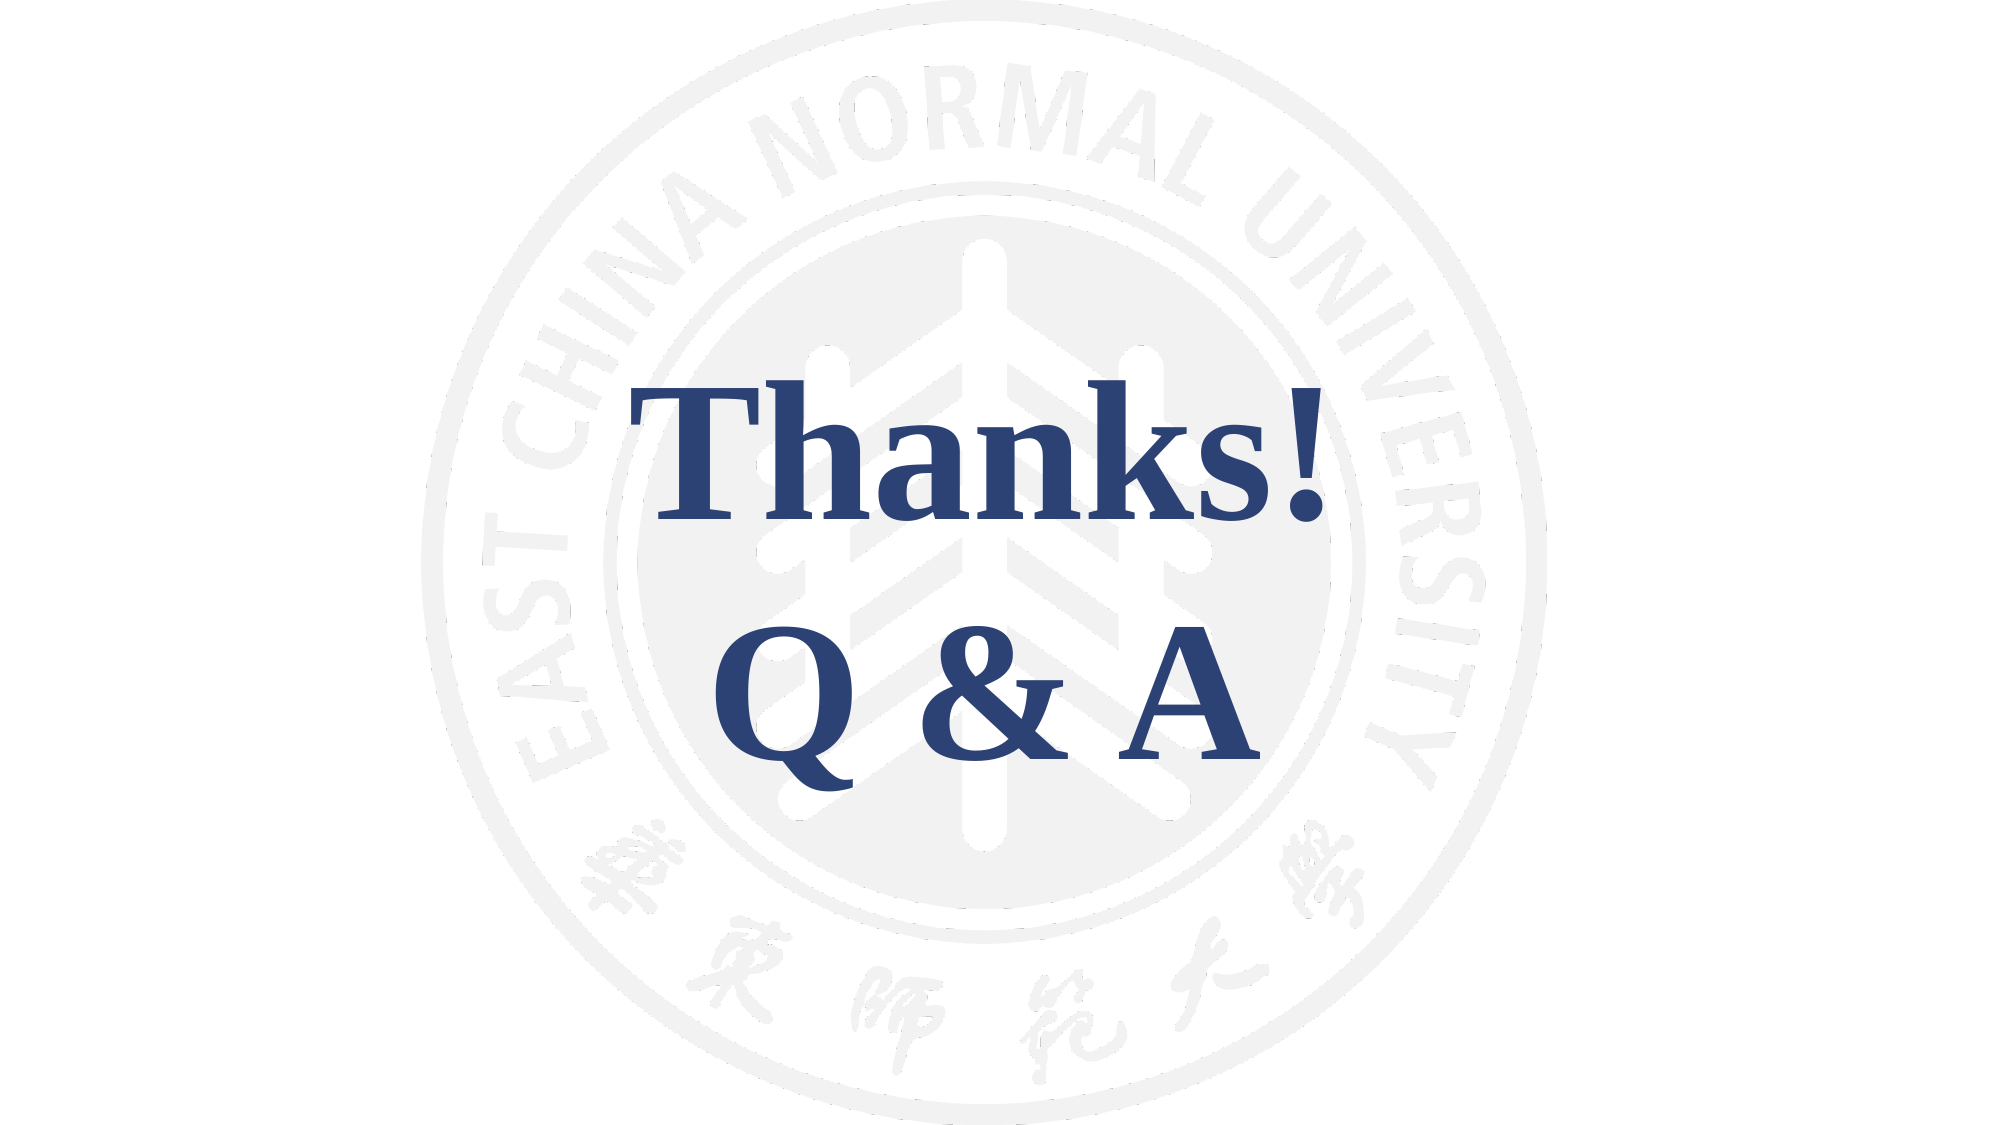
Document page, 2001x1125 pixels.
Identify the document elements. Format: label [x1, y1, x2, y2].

picture [421, 0, 1547, 1125]
